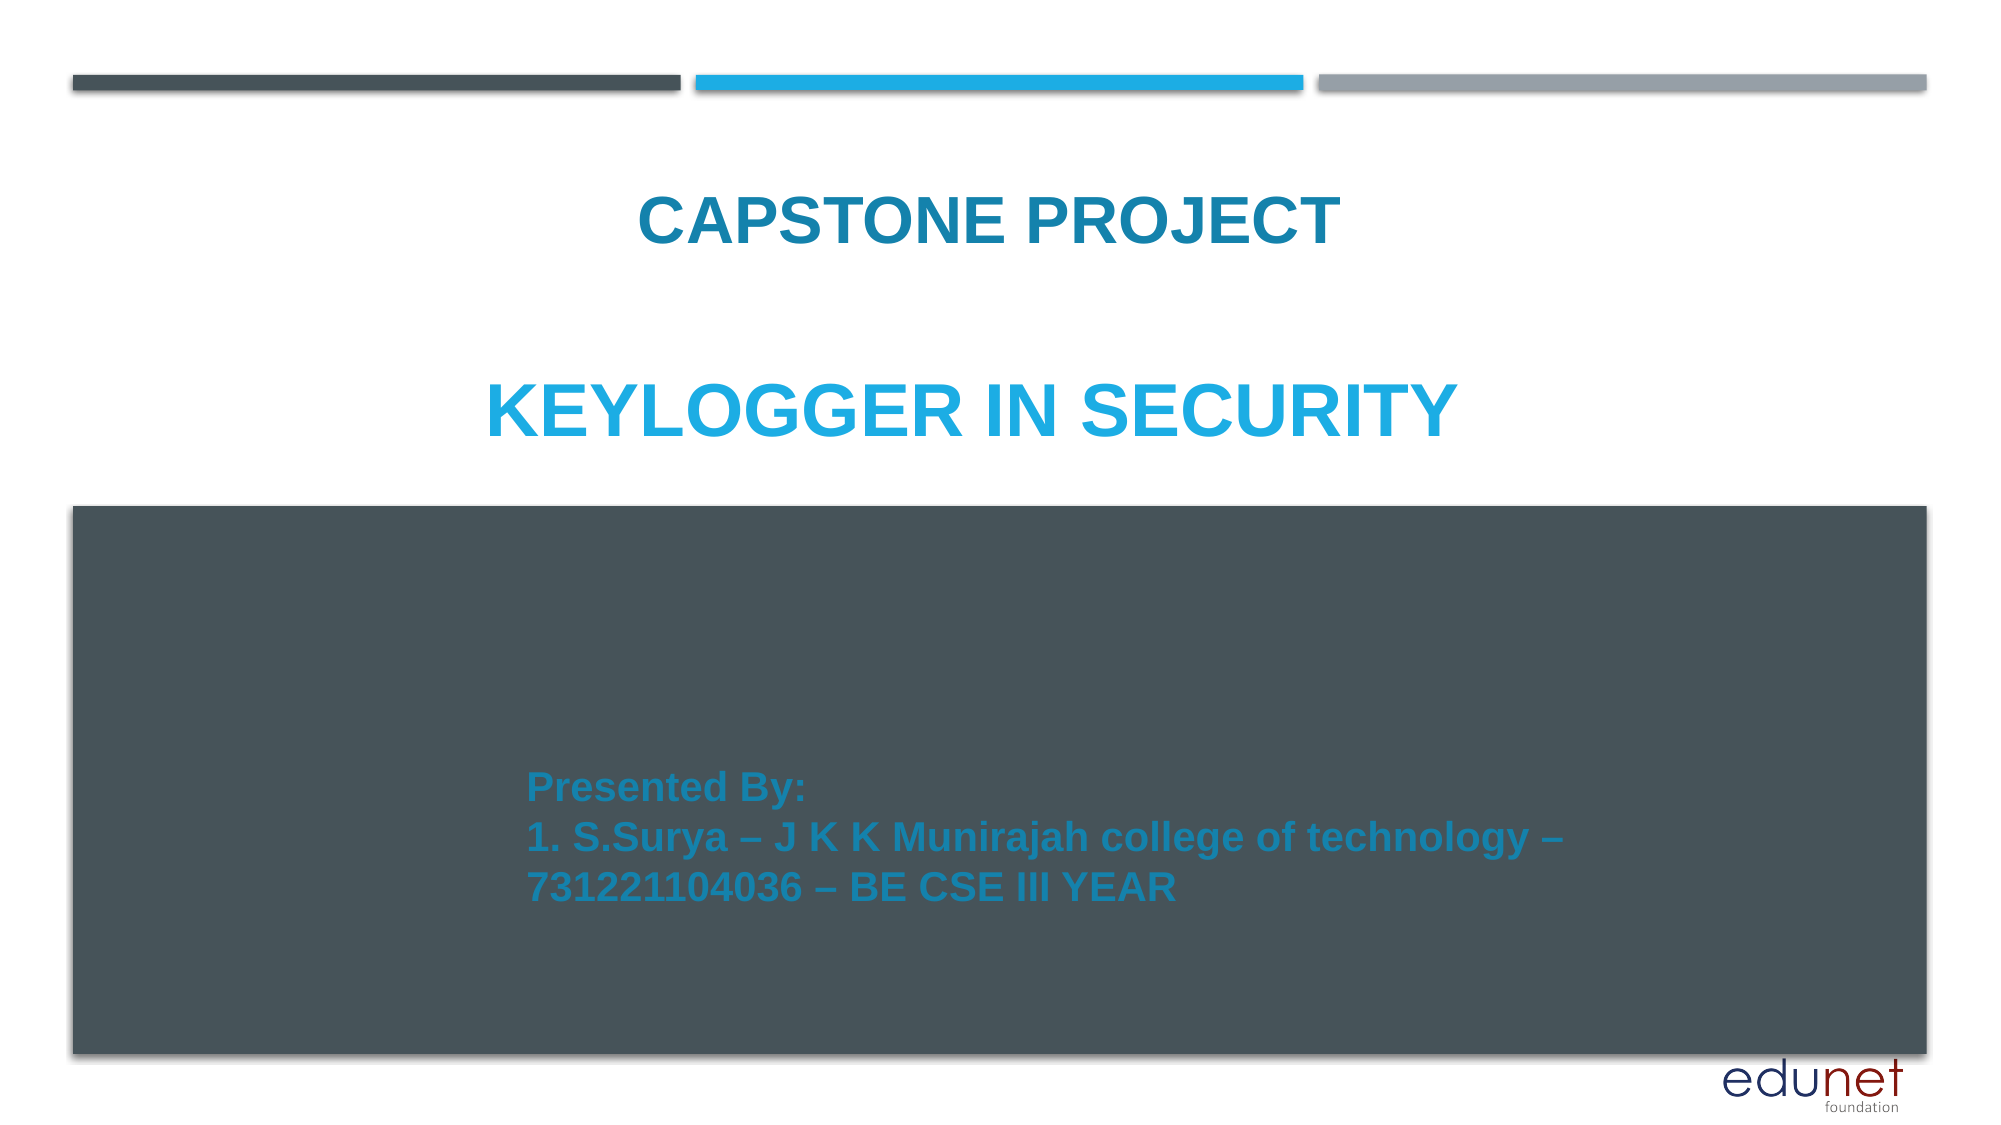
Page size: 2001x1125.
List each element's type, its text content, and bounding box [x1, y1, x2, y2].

text_box Presented By: 1. S.Surya – J K K Munirajah college of technology – 731221104036 – BE CSE III YEAR [511, 752, 1821, 918]
text_box CAPSTONE PROJECT [0, 169, 2000, 265]
picture [1719, 1056, 1905, 1116]
title Keylogger in security [222, 298, 1723, 460]
